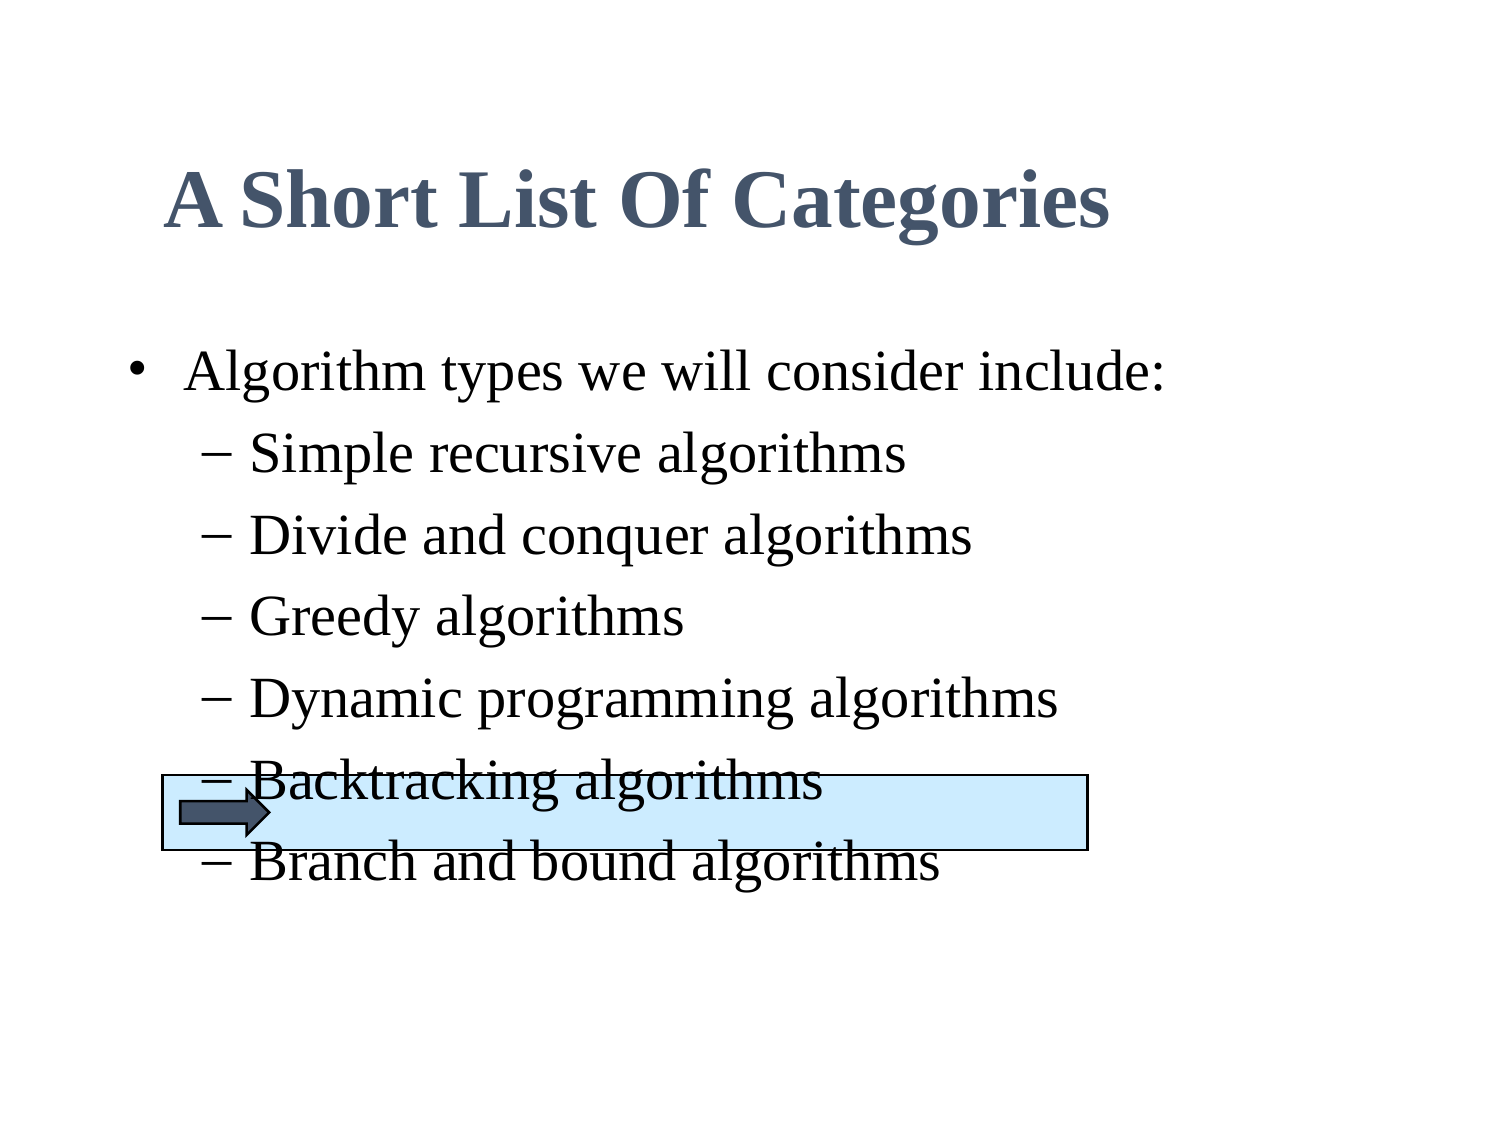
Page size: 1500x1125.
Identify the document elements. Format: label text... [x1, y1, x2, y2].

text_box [162, 774, 1088, 850]
title A Short List Of Categories [0, 99, 1275, 288]
list Algorithm types we will consider include: Simple recursive algorithms Divide and conquer algorithms Greedy algorithms Dynamic programming algorithms Backtracking algorithms Branch and bound algorithms [112, 324, 1388, 1000]
